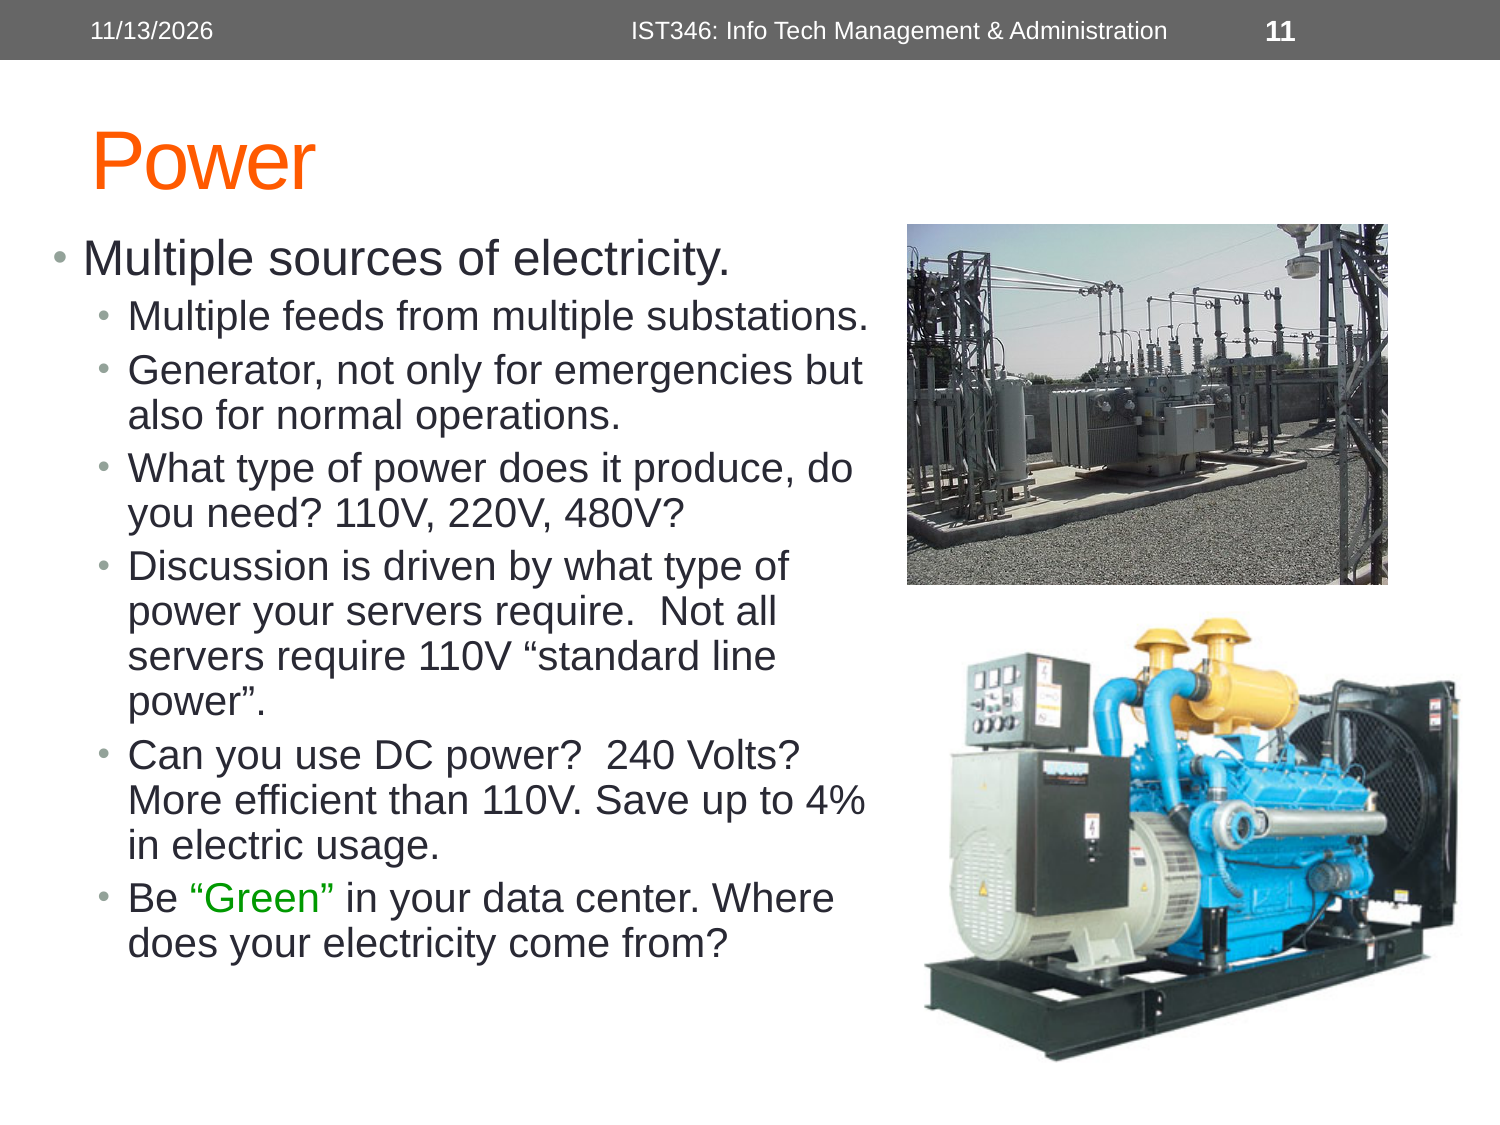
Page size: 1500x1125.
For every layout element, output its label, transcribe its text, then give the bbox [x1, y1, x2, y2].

title Power [75, 87, 1425, 225]
footer IST346: Info Tech Management & Administration [562, 3, 1238, 57]
list Multiple sources of electricity. Multiple feeds from multiple substations. Generator, not only for emergencies but also for normal operations. What type of power does it produce, do you need? 110V, 220V, 480V? Discussion is driven by what type of power your servers require. Not all servers require 110V “standard line power”. Can you use DC power? 240 Volts? More efficient than 110V. Save up to 4% in electric usage. Be “Green” in your data center. Where does your electricity come from? [37, 224, 888, 1125]
picture [907, 224, 1476, 1113]
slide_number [75, 3, 550, 57]
slide_number 11 [1250, 3, 1425, 57]
